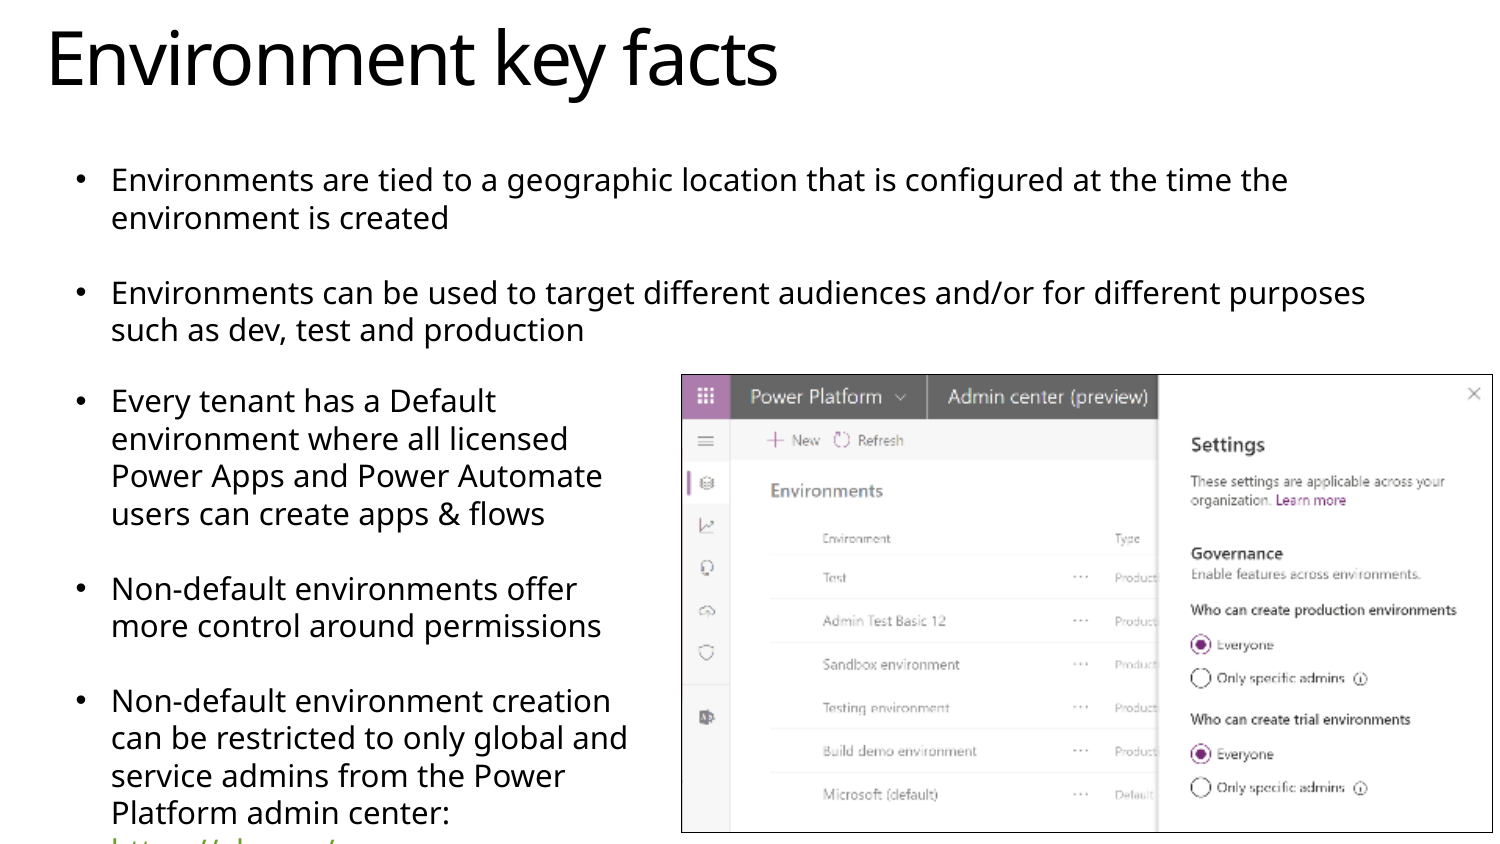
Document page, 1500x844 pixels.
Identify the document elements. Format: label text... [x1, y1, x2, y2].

title Environment key facts [45, 21, 1088, 103]
picture [681, 373, 1493, 833]
text_box Every tenant has a Default environment where all licensed Power Apps and Power Automate users can create apps & flows Non-default environments offer more control around permissions Non-default environment creation can be restricted to only global and service admins from the Power Platform admin center: https://aka.ms/ppac [60, 431, 673, 844]
text_box Environments are tied to a geographic location that is configured at the time the environment is created Environments can be used to target different audiences and/or for different purposes such as dev, test and production [60, 153, 1439, 431]
